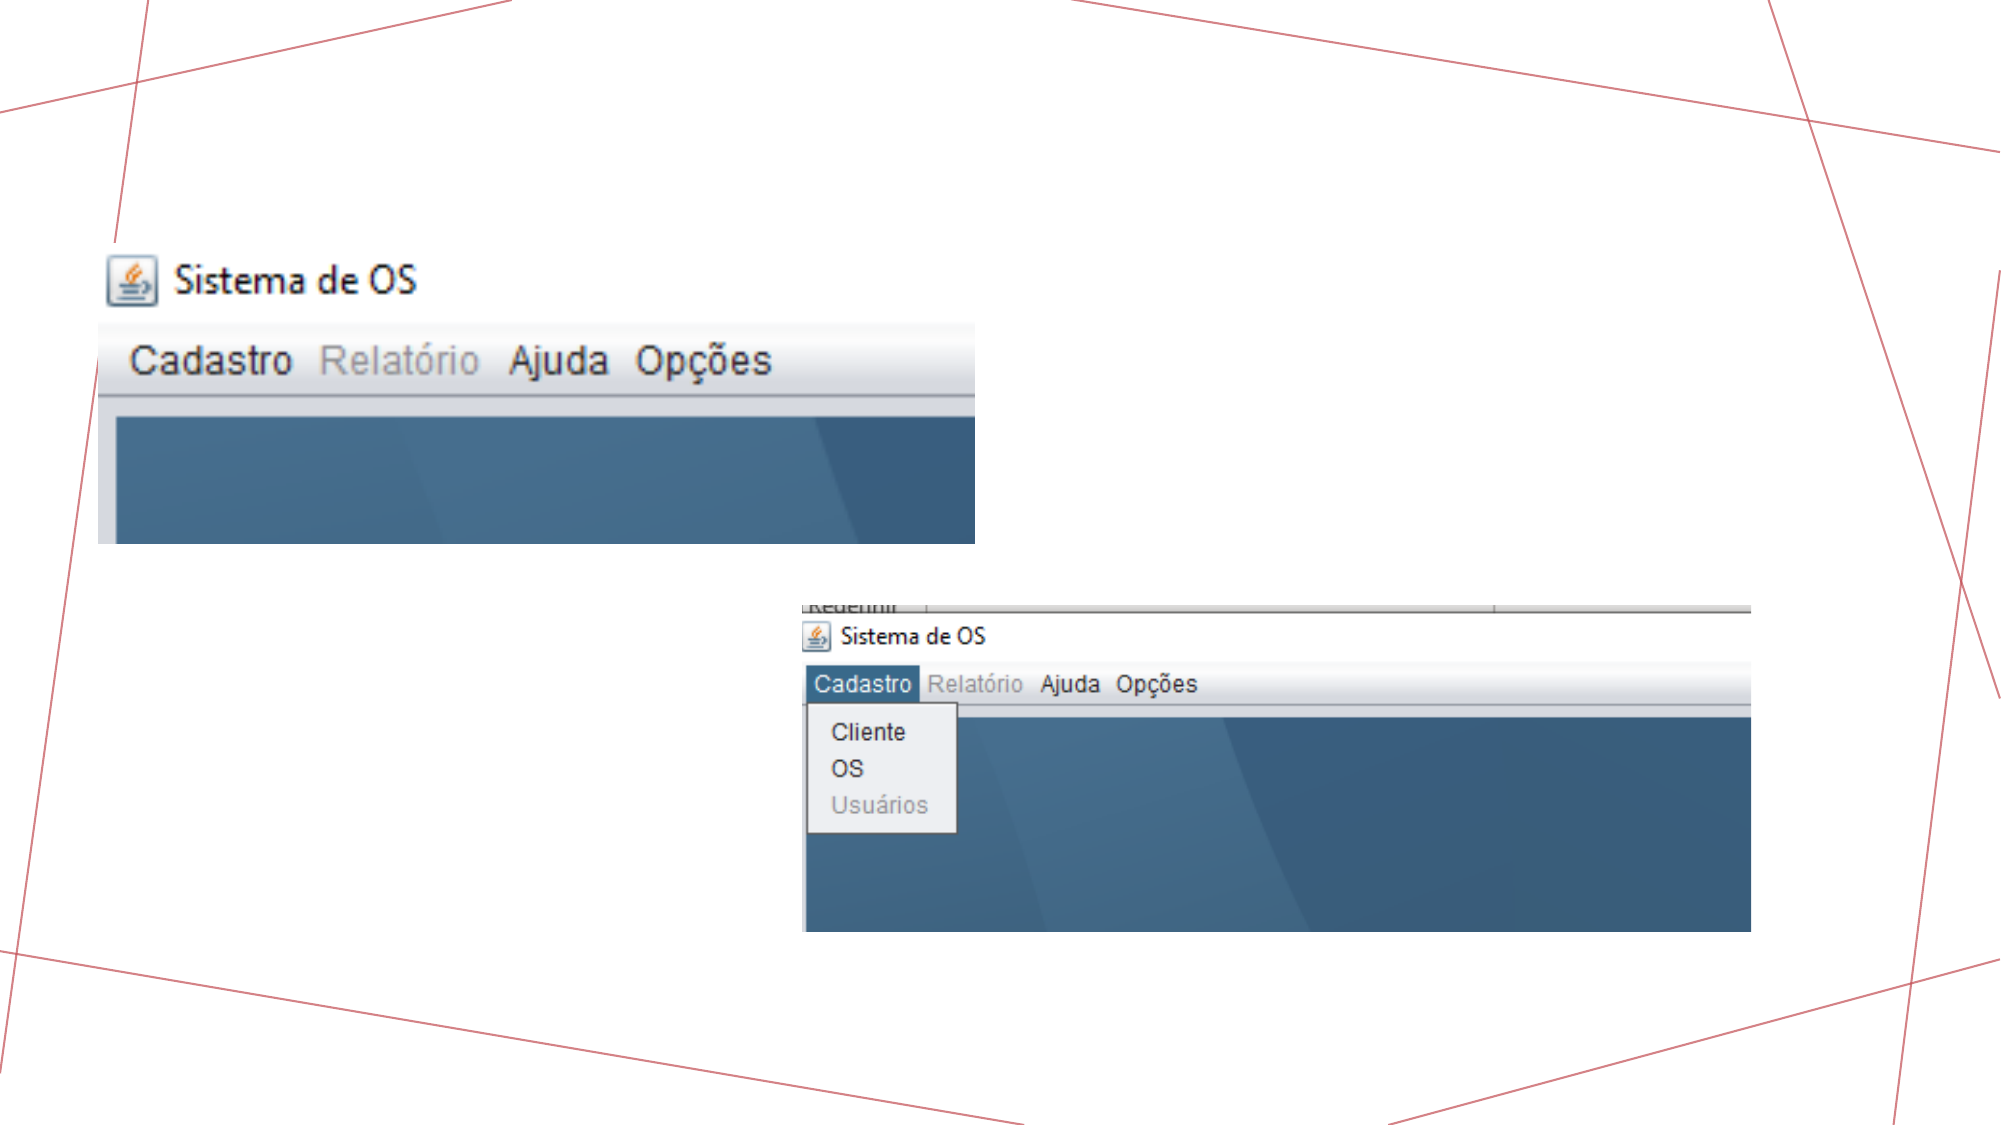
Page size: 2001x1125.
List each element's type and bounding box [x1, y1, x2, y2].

picture [98, 243, 975, 544]
list [802, 605, 1752, 932]
